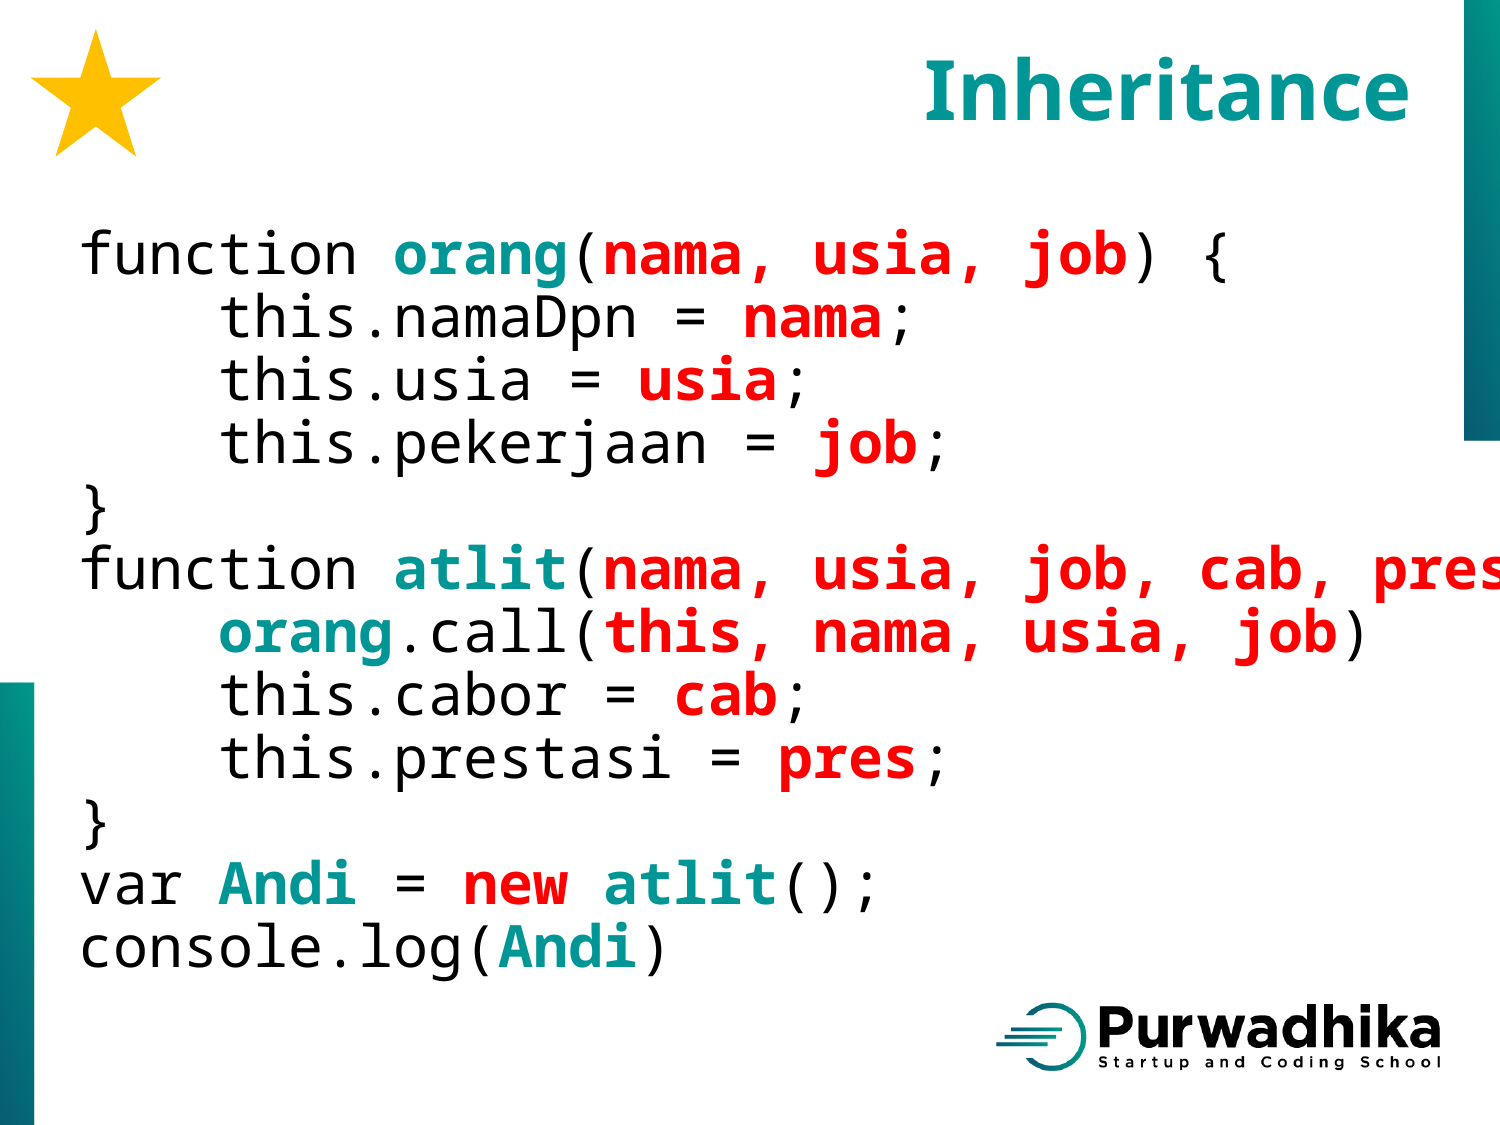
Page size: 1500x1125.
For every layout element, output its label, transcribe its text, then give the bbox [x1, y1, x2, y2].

text_box function orang(nama, usia, job) { this.namaDpn = nama; this.usia = usia; this.pekerjaan = job; } function atlit(nama, usia, job, cab, pres){ orang.call(this, nama, usia, job) this.cabor = cab; this.prestasi = pres; } var Andi = new atlit(); console.log(Andi) [63, 208, 1500, 996]
picture [0, 0, 1500, 1125]
text_box Inheritance [58, 0, 1428, 196]
text_box [30, 28, 161, 157]
